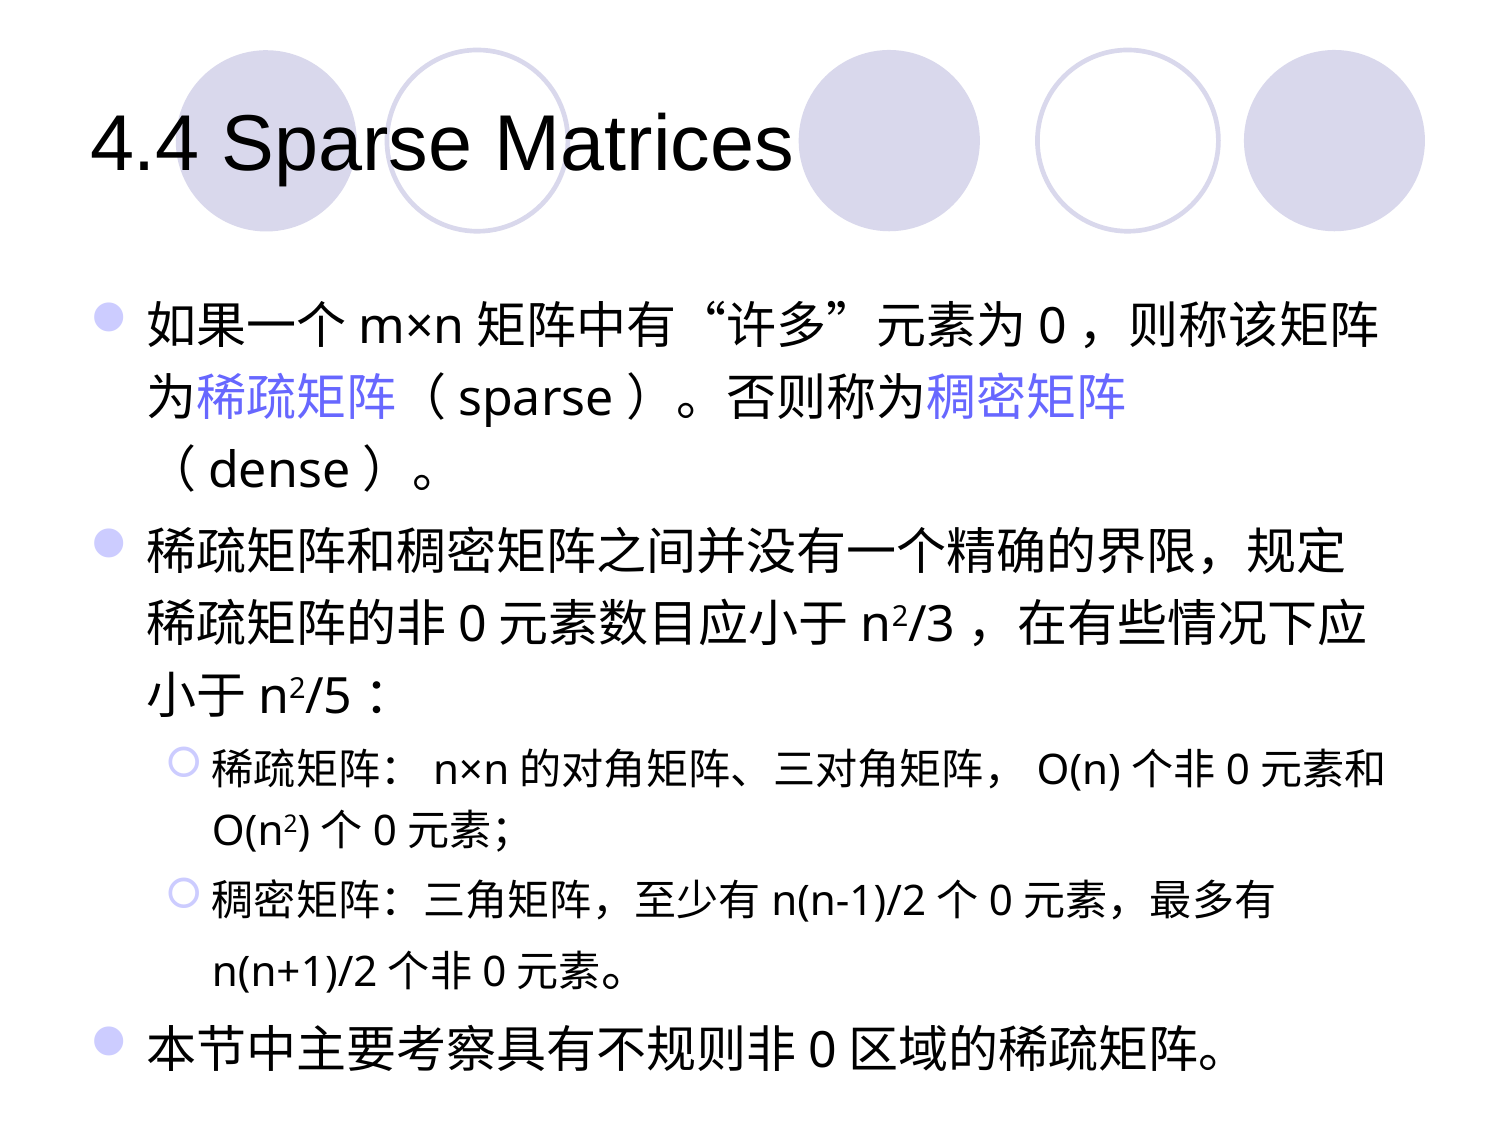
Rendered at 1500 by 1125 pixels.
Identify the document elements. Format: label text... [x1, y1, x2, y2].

slide_number [75, 1025, 425, 1100]
list 如果一个m×n矩阵中有“许多”元素为0，则称该矩阵为稀疏矩阵（sparse）。否则称为稠密矩阵（dense）。 稀疏矩阵和稠密矩阵之间并没有一个精确的界限，规定稀疏矩阵的非0元素数目应小于n2/3，在有些情况下应小于n2/5： 稀疏矩阵：n×n的对角矩阵、三对角矩阵，O(n)个非0元素和O(n2)个0元素； 稠密矩阵：三角矩阵，至少有n(n-1)/2个0元素，最多有n(n+1)/2个非0元素。 本节中主要考察具有不规则非0区域的稀疏矩阵。 [75, 274, 1405, 1006]
title 4.4 Sparse Matrices [75, 45, 1425, 233]
slide_number [1074, 1025, 1425, 1100]
